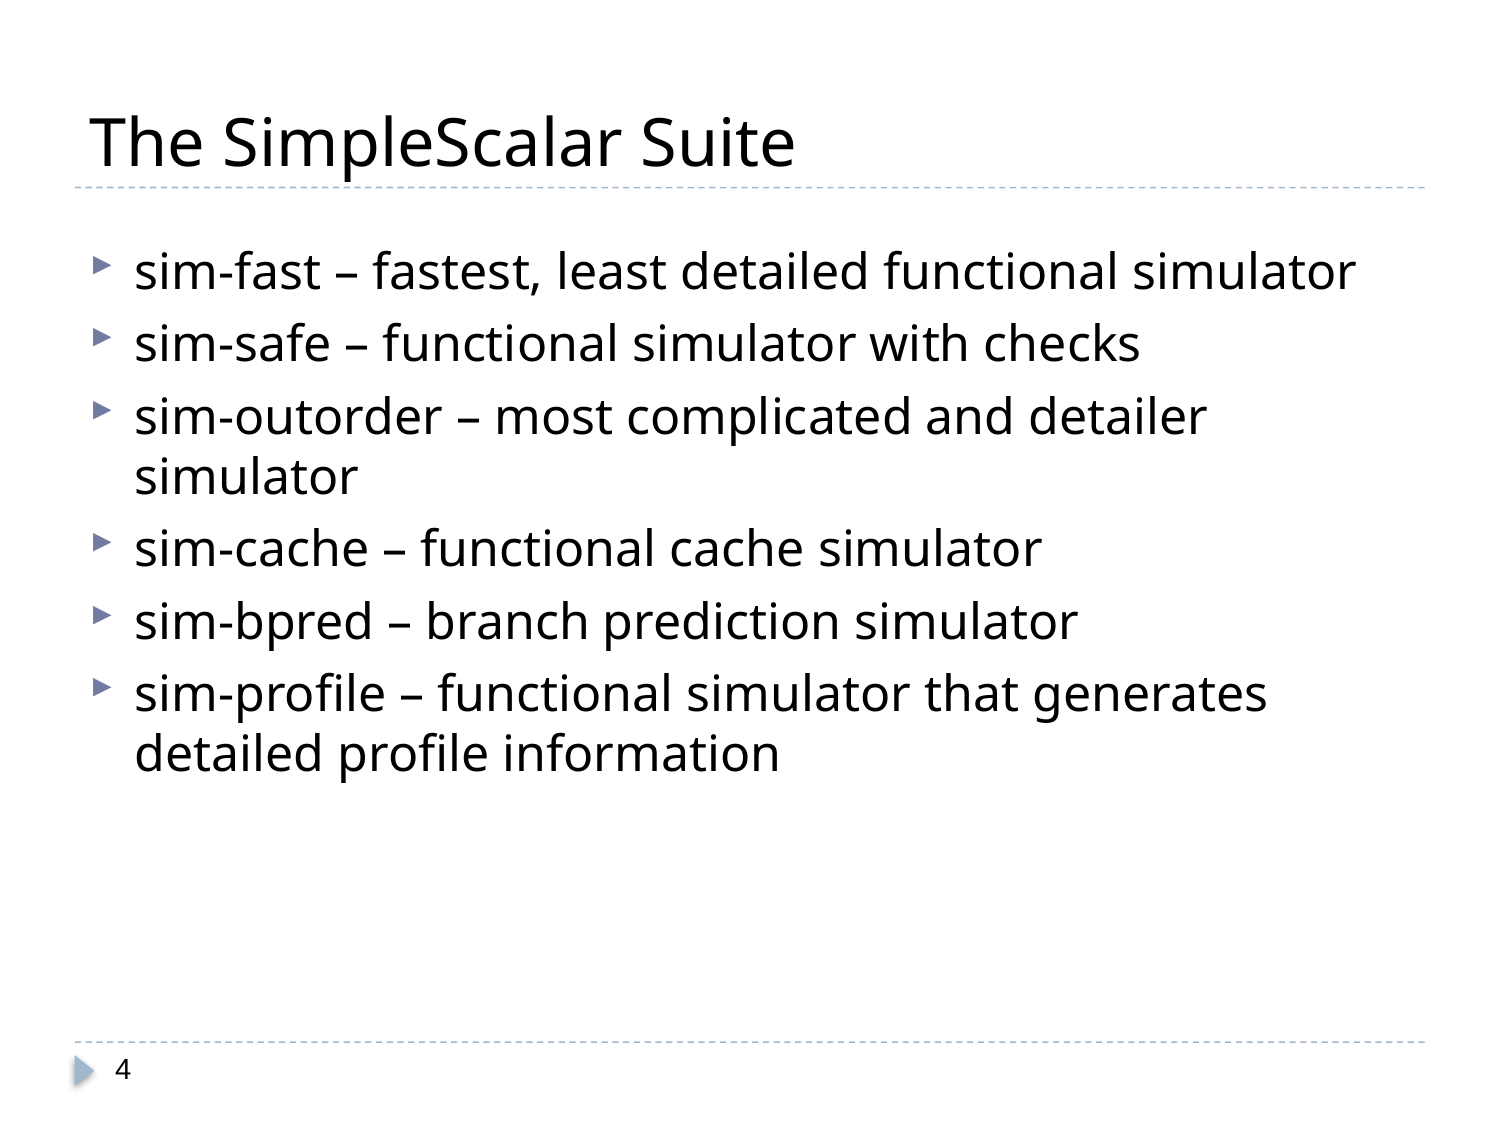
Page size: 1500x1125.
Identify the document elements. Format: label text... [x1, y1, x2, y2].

list sim-fast – fastest, least detailed functional simulator sim-safe – functional simulator with checks sim-outorder – most complicated and detailer simulator sim-cache – functional cache simulator sim-bpred – branch prediction simulator sim-profile – functional simulator that generates detailed profile information [75, 231, 1425, 1005]
slide_number 4 [100, 1042, 426, 1103]
title The SimpleScalar Suite [75, 24, 1425, 188]
